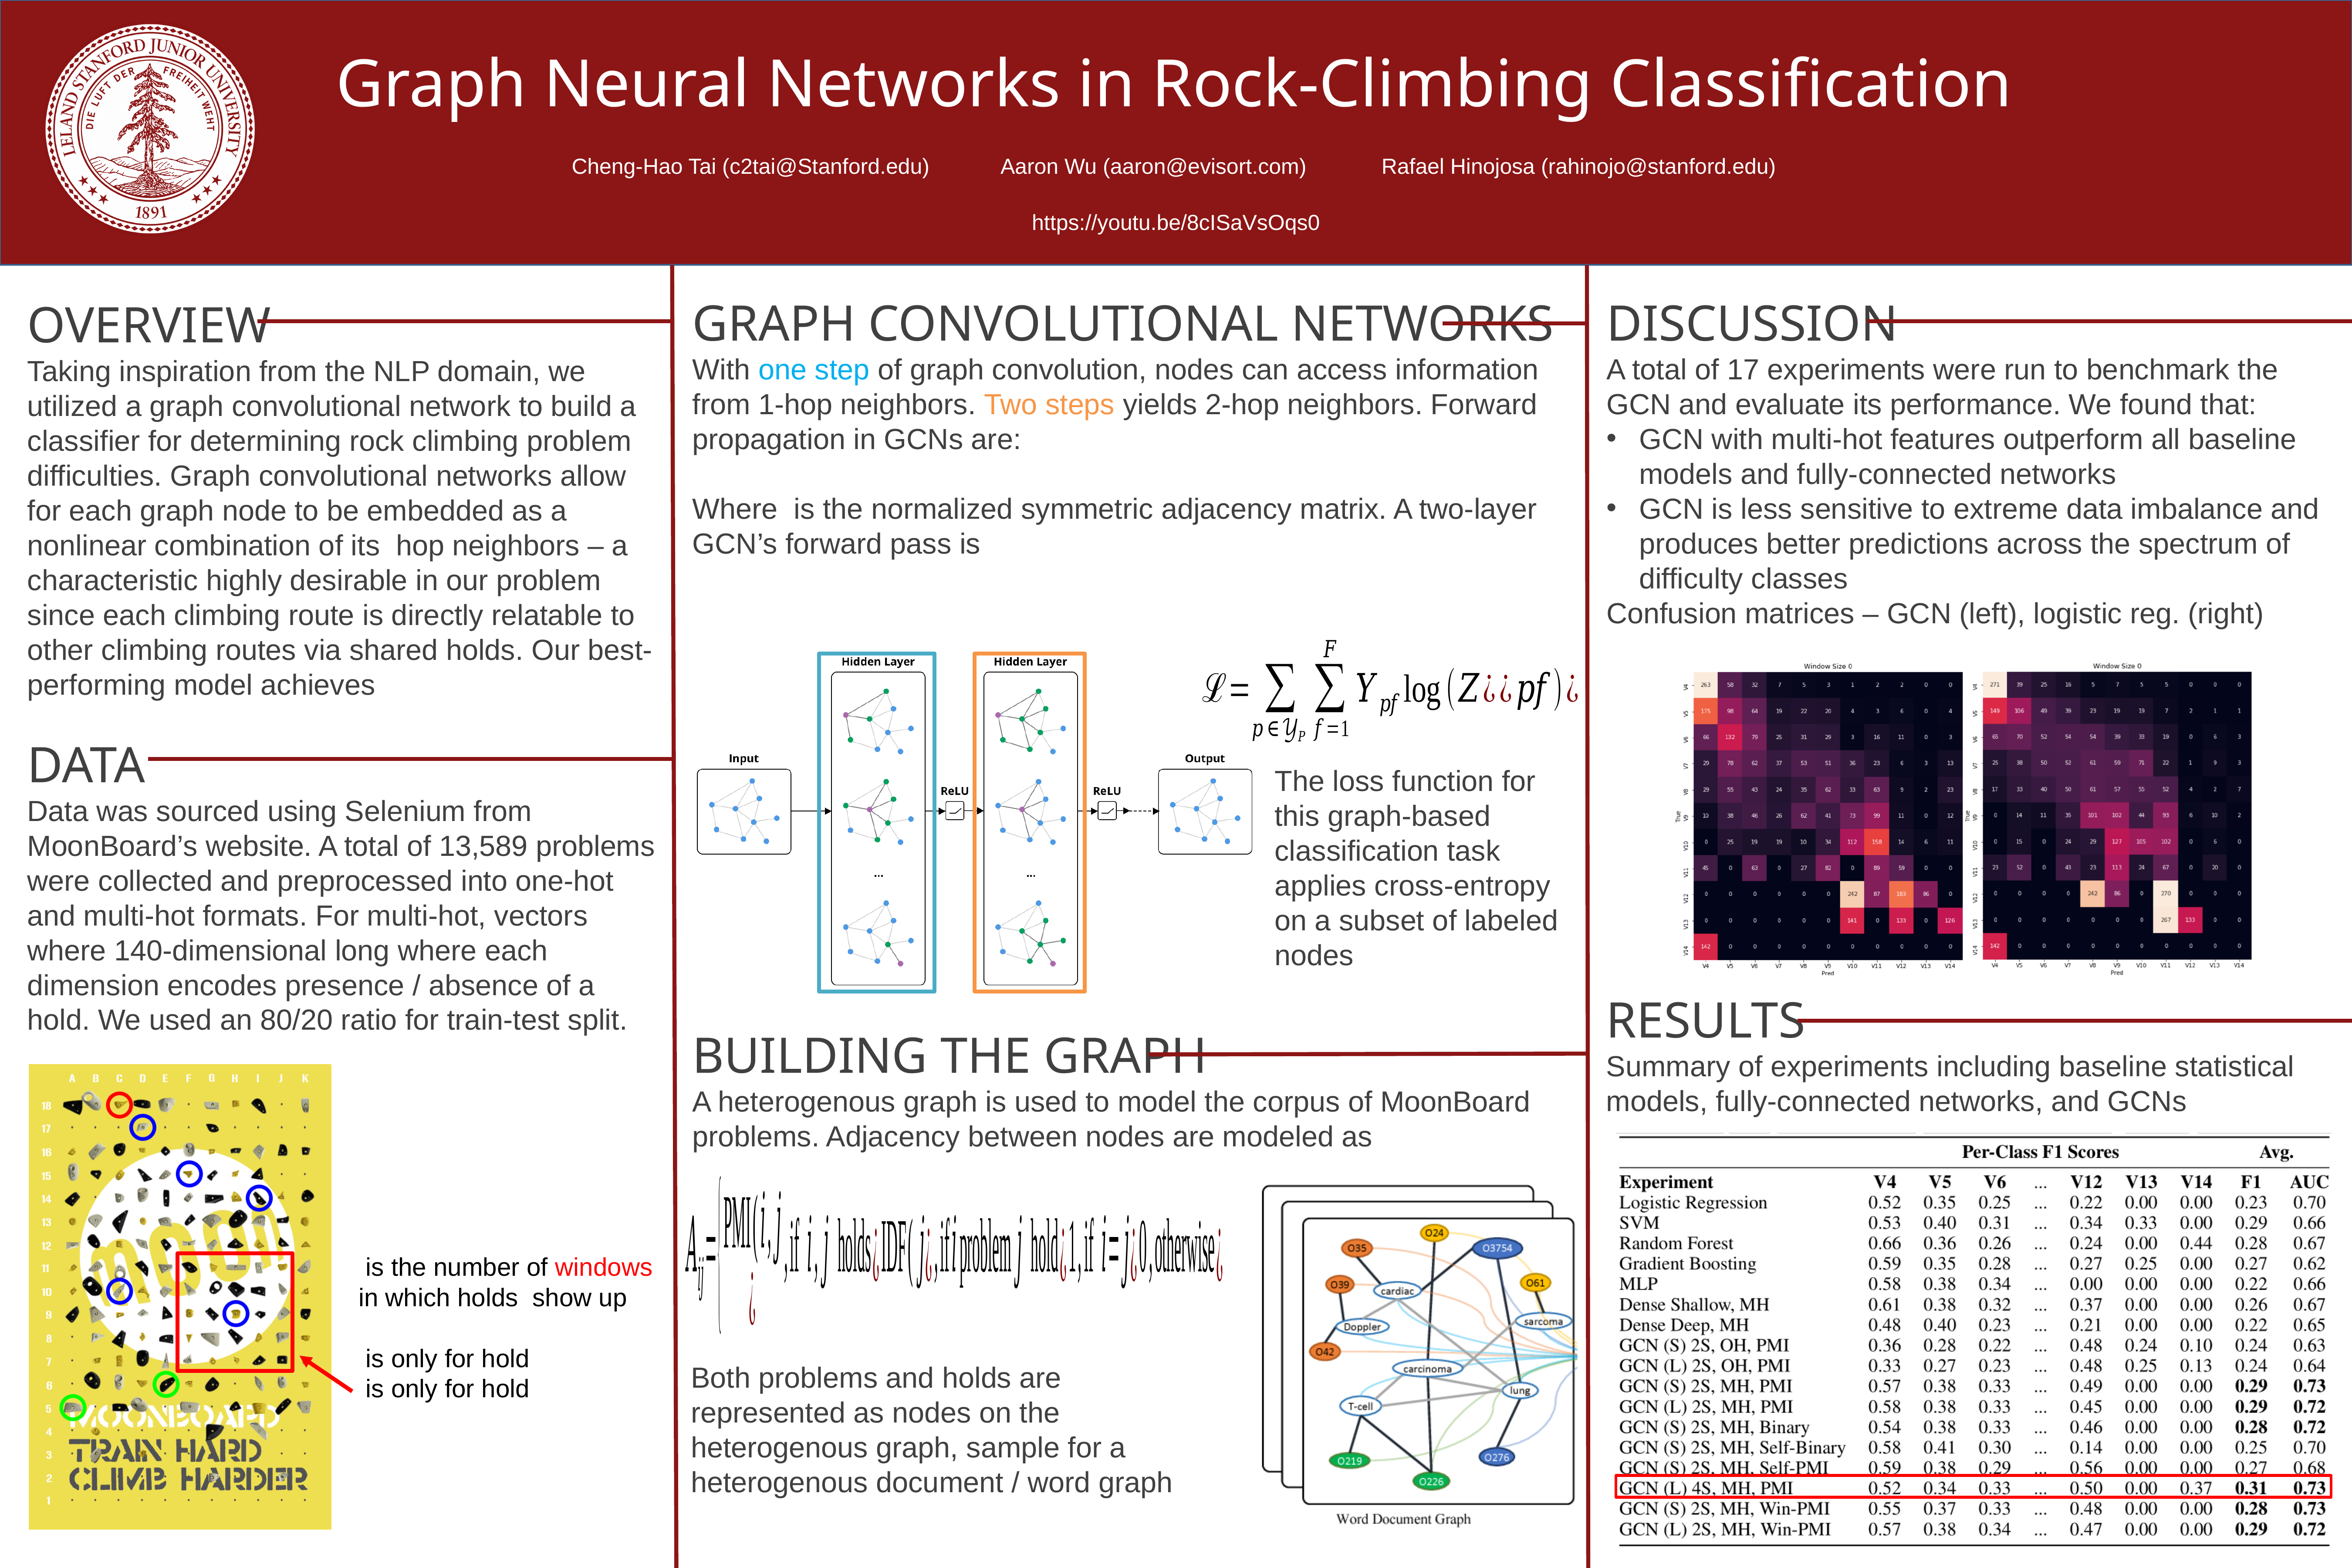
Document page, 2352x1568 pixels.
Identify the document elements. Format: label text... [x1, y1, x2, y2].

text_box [1587, 265, 1588, 1055]
text_box DISCUSSION A total of 17 experiments were run to benchmark the GCN and evaluate its performance. We found that: GCN with multi-hot features outperform all baseline models and fully-connected networks GCN is less sensitive to extreme data imbalance and produces better predictions across the spectrum of difficulty classes Confusion matrices – GCN (left), logistic reg. (right) [1600, 288, 2331, 632]
text_box https://youtu.be/8cISaVsOqs0 [979, 205, 1372, 238]
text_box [672, 265, 677, 1568]
text_box BUILDING THE GRAPH A heterogenous graph is used to model the corpus of MoonBoard problems. Adjacency between nodes are modeled as [686, 1021, 1579, 1156]
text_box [696, 653, 1253, 992]
text_box RESULTS Summary of experiments including baseline statistical models, fully-connected networks, and GCNs [1600, 985, 2331, 1121]
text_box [1149, 1053, 1587, 1055]
text_box Both problems and holds are represented as nodes on the heterogenous graph, sample for a heterogenous document / word graph [684, 1355, 1225, 1501]
picture [43, 21, 257, 236]
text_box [1587, 1056, 1588, 1568]
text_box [299, 1355, 352, 1392]
text_box [0, 0, 2352, 266]
picture [1261, 1184, 1578, 1527]
text_box DATA Data was sourced using Selenium from MoonBoard’s website. A total of 13,589 problems were collected and preprocessed into one-hot and multi-hot formats. For multi-hot, vectors where 140-dimensional long where each dimension encodes presence / absence of a hold. We used an 80/20 ratio for train-test split. [21, 730, 665, 1039]
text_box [28, 1064, 331, 1530]
picture [1615, 1132, 2332, 1548]
text_box Graph Neural Networks in Rock-Climbing Classification [259, 37, 2091, 123]
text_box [554, 149, 1798, 182]
picture [1674, 662, 2256, 975]
